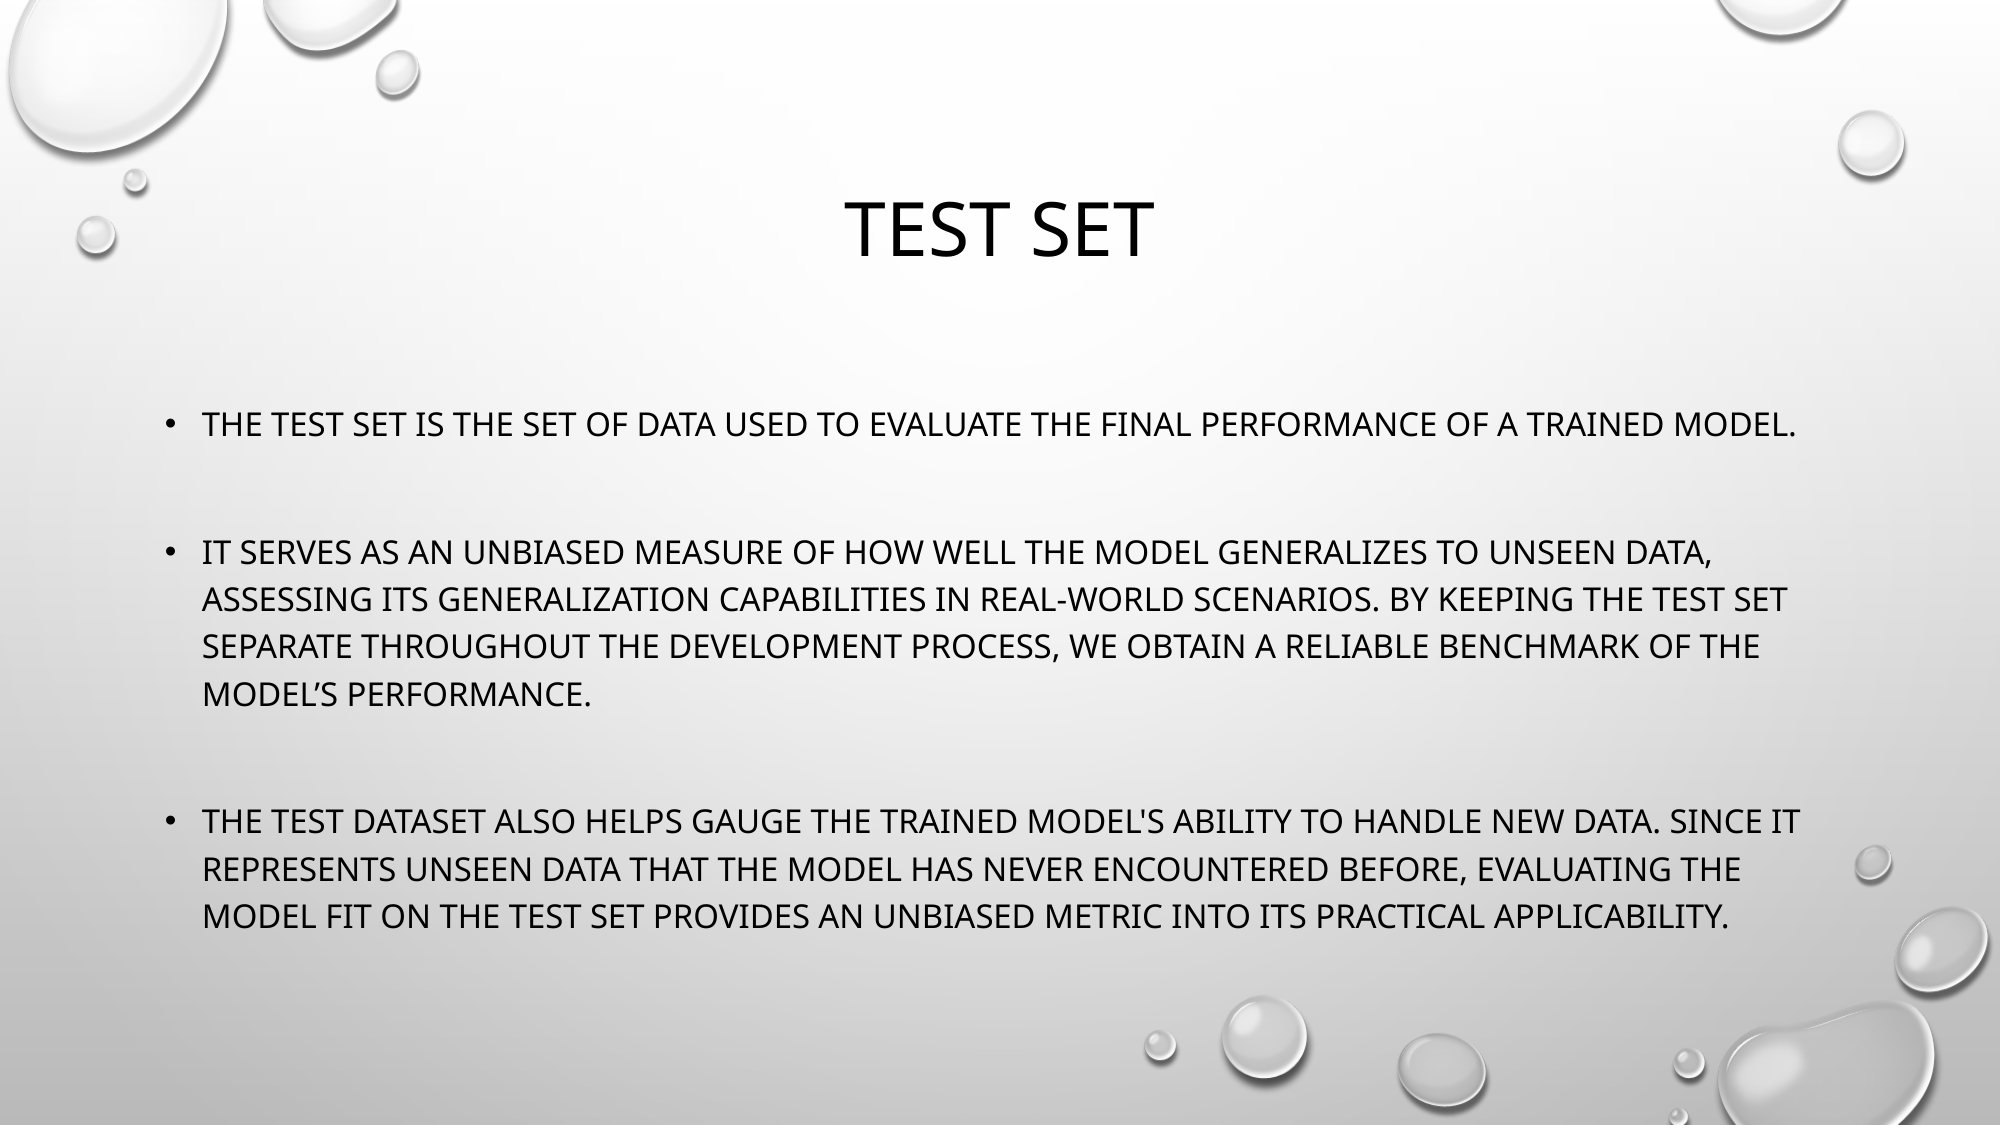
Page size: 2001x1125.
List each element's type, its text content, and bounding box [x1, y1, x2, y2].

title Test set [149, 101, 1851, 364]
list The test set is the set of data used to evaluate the final performance of a trained model. It serves as an unbiased measure of how well the model generalizes to unseen data, assessing its generalization capabilities in real-world scenarios. By keeping the test set separate throughout the development process, we obtain a reliable benchmark of the model’s performance. The test dataset also helps gauge the trained model's ability to handle new data. Since it represents unseen data that the model has never encountered before, evaluating the model fit on the test set provides an unbiased metric into its practical applicability. [149, 388, 1850, 950]
picture [0, 0, 2000, 1125]
